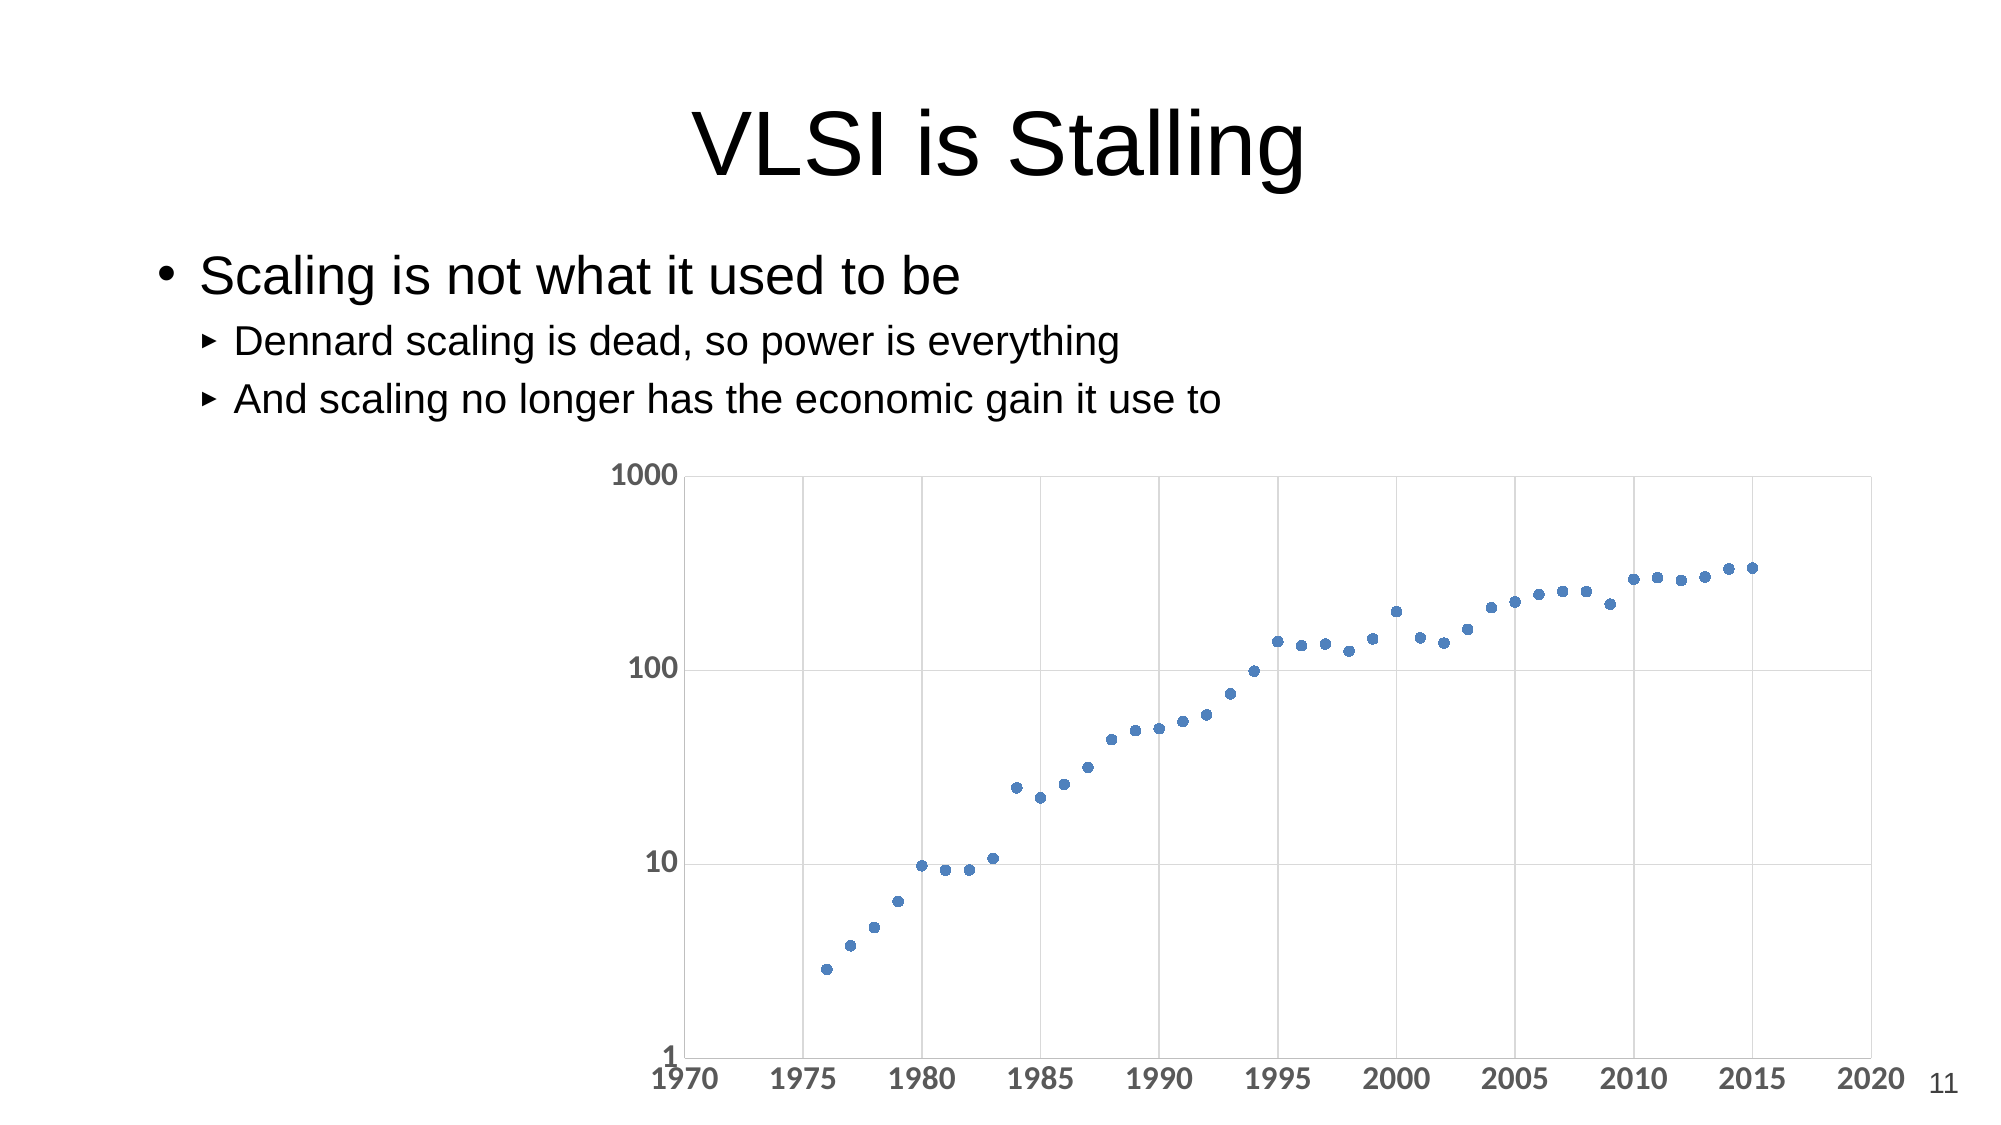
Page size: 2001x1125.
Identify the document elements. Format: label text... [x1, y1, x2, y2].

title VLSI is Stalling [99, 45, 1900, 233]
chart [582, 446, 1933, 1111]
list Scaling is not what it used to be Dennard scaling is dead, so power is everything And scaling no longer has the economic gain it use to [127, 232, 1811, 502]
slide_number 11 [1934, 1056, 1974, 1117]
